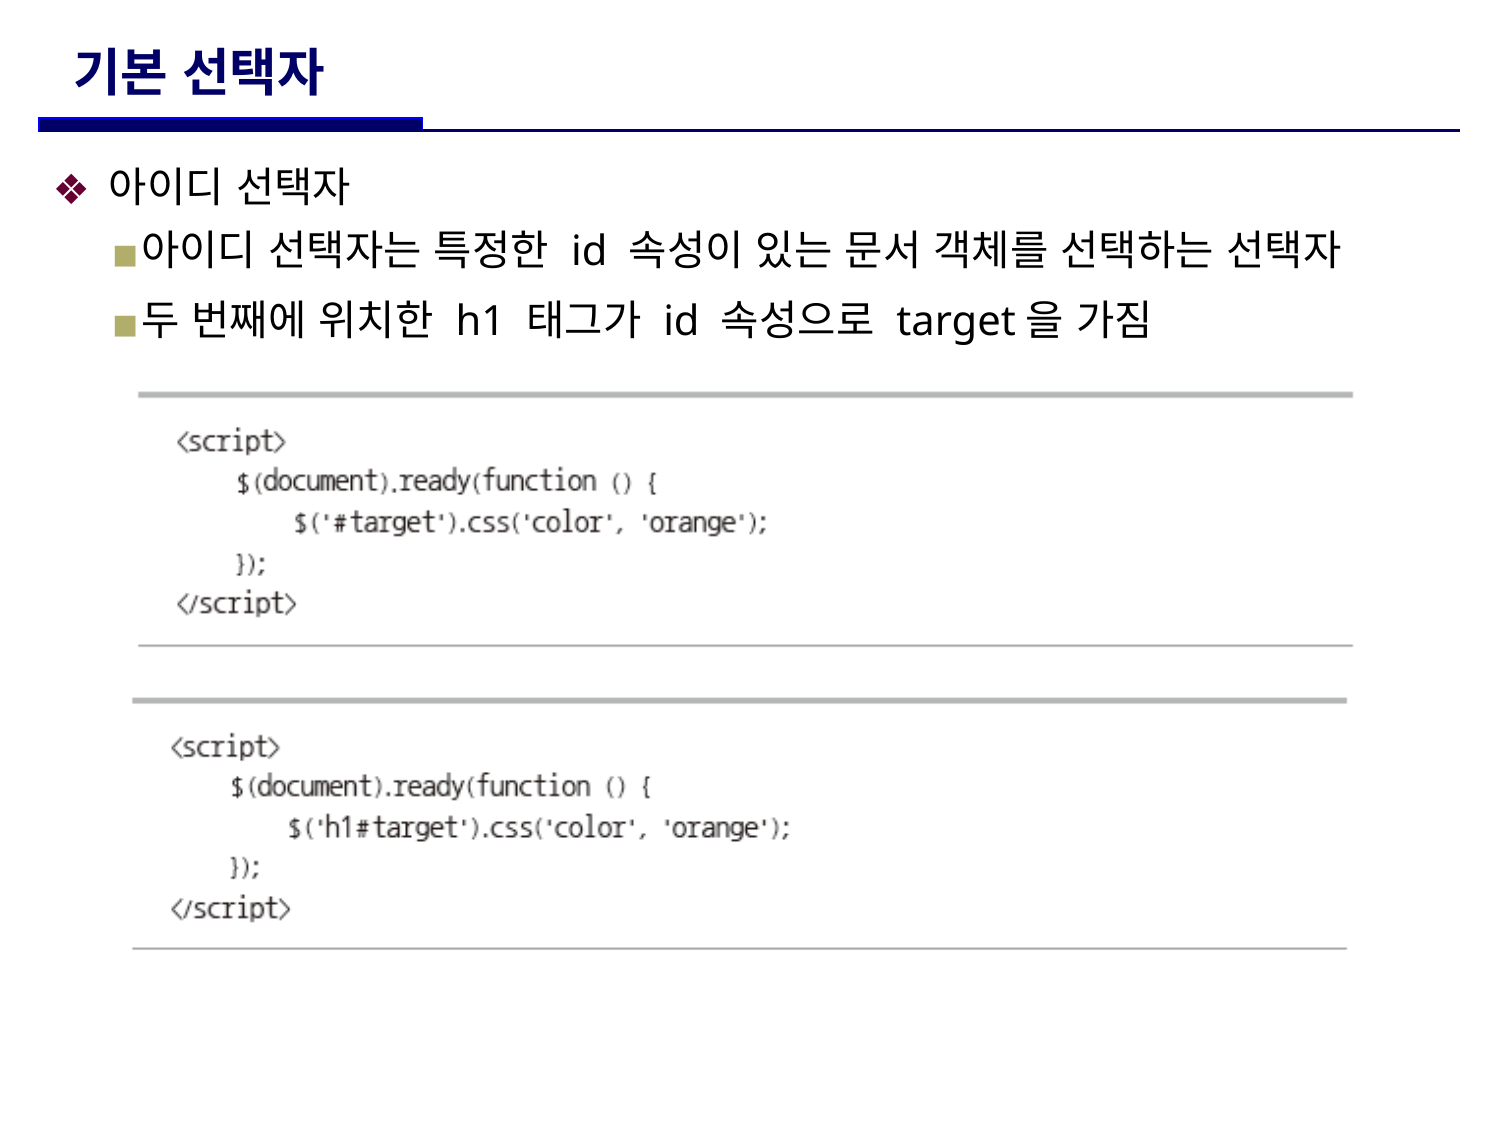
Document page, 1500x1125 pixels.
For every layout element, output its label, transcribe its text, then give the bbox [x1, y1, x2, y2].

picture [122, 686, 1370, 956]
picture [122, 390, 1378, 661]
title 기본 선택자 [58, 31, 1077, 110]
list 아이디 선택자 아이디 선택자는 특정한 id 속성이 있는 문서 객체를 선택하는 선택자 두 번째에 위치한 h1 태그가 id 속성으로 target을 가짐 [37, 152, 1463, 1091]
